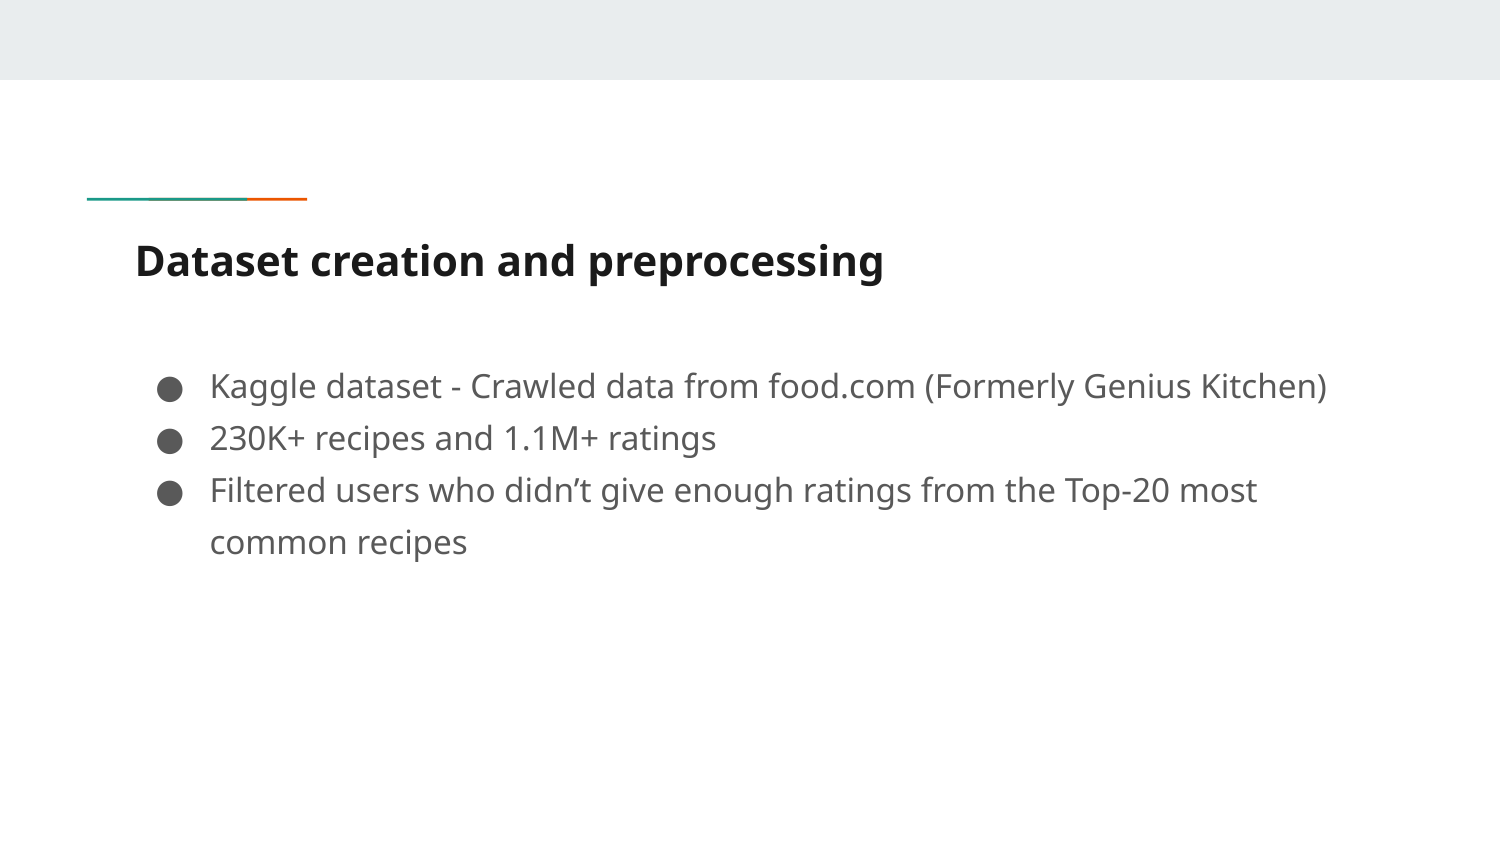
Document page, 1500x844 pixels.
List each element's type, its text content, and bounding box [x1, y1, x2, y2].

title Dataset creation and preprocessing [119, 216, 1381, 305]
list Kaggle dataset - Crawled data from food.com (Formerly Genius Kitchen) 230K+ recipes and 1.1M+ ratings Filtered users who didn’t give enough ratings from the Top-20 most common recipes [119, 341, 1381, 712]
